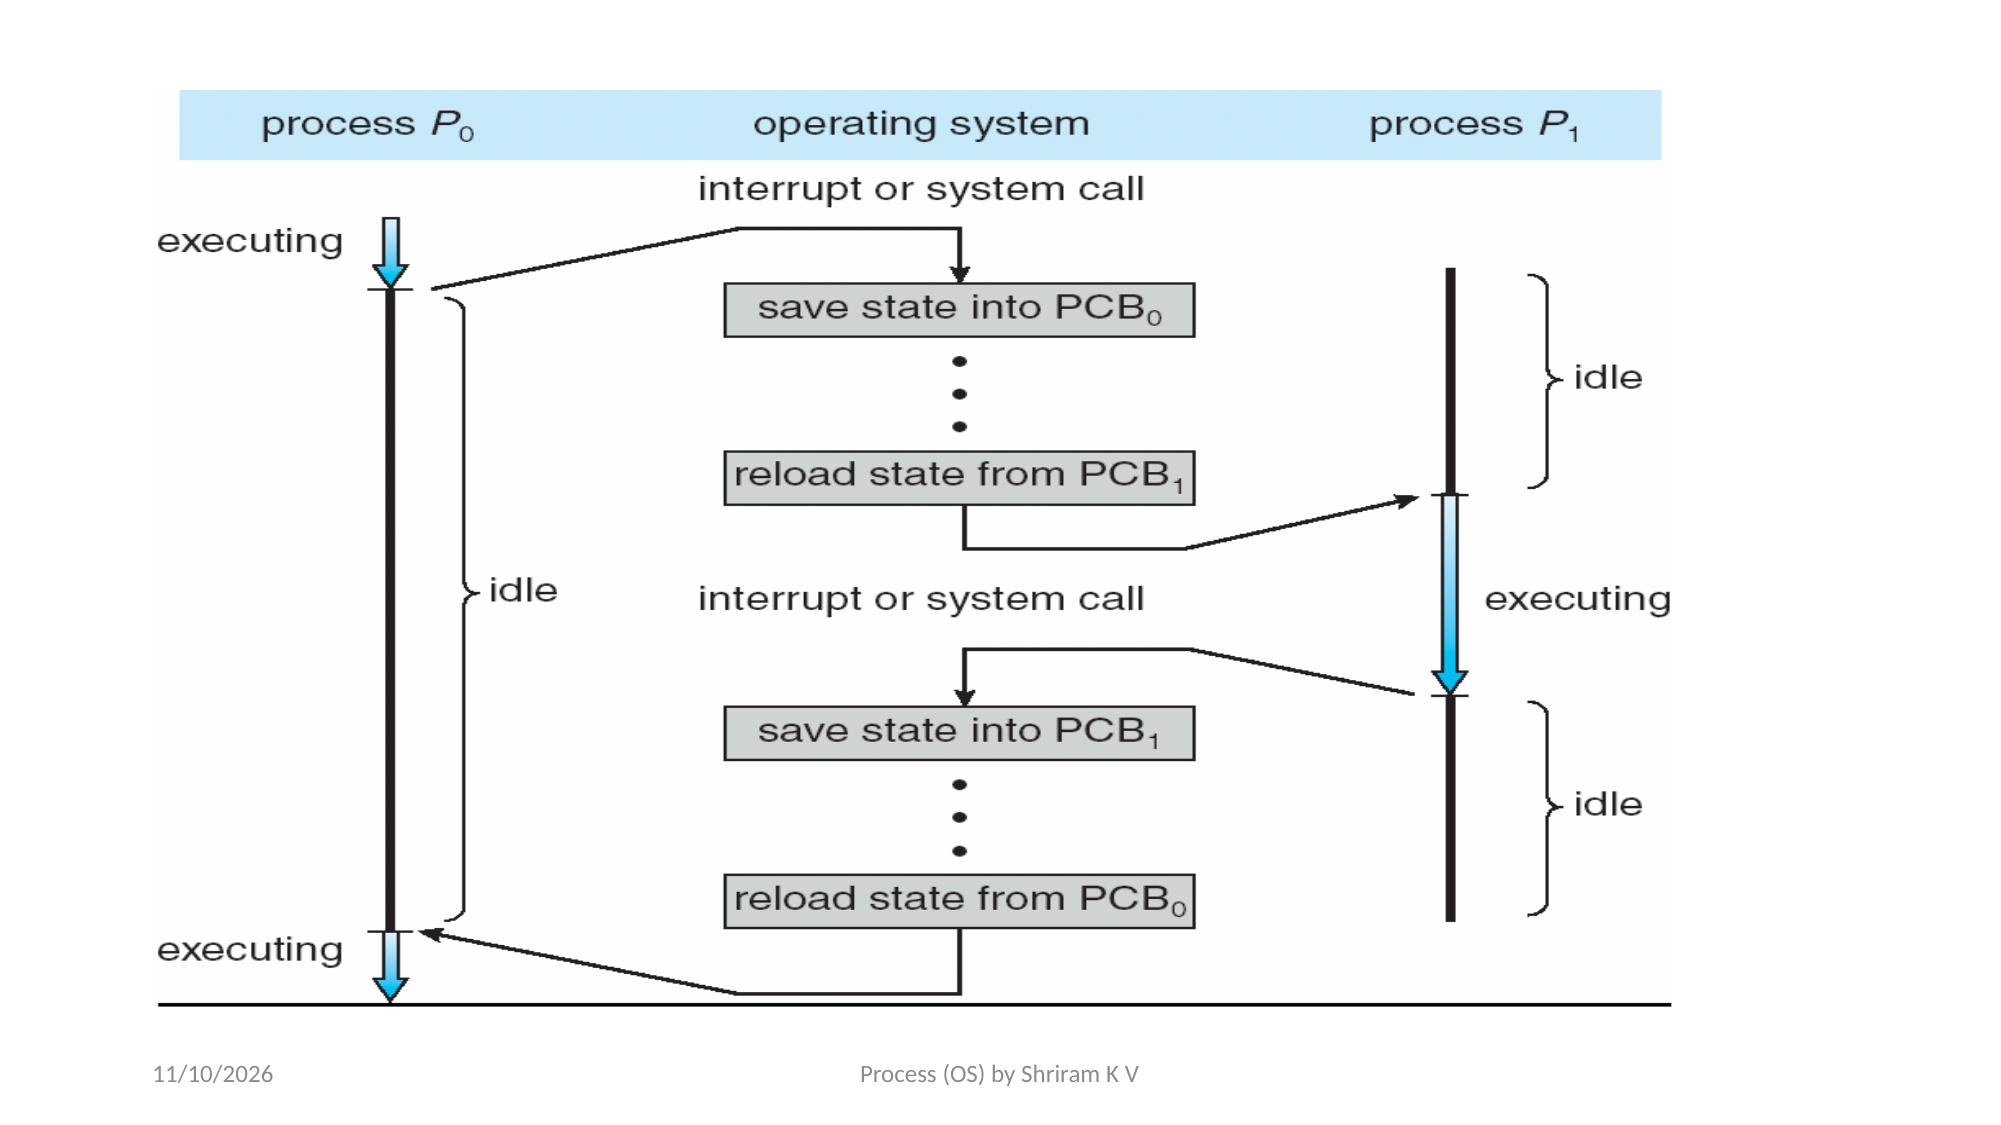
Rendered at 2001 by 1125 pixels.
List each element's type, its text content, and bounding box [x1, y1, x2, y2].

footer Process (OS) by Shriram K V [662, 1043, 1338, 1103]
picture [0, 49, 2000, 1043]
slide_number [137, 1043, 588, 1103]
